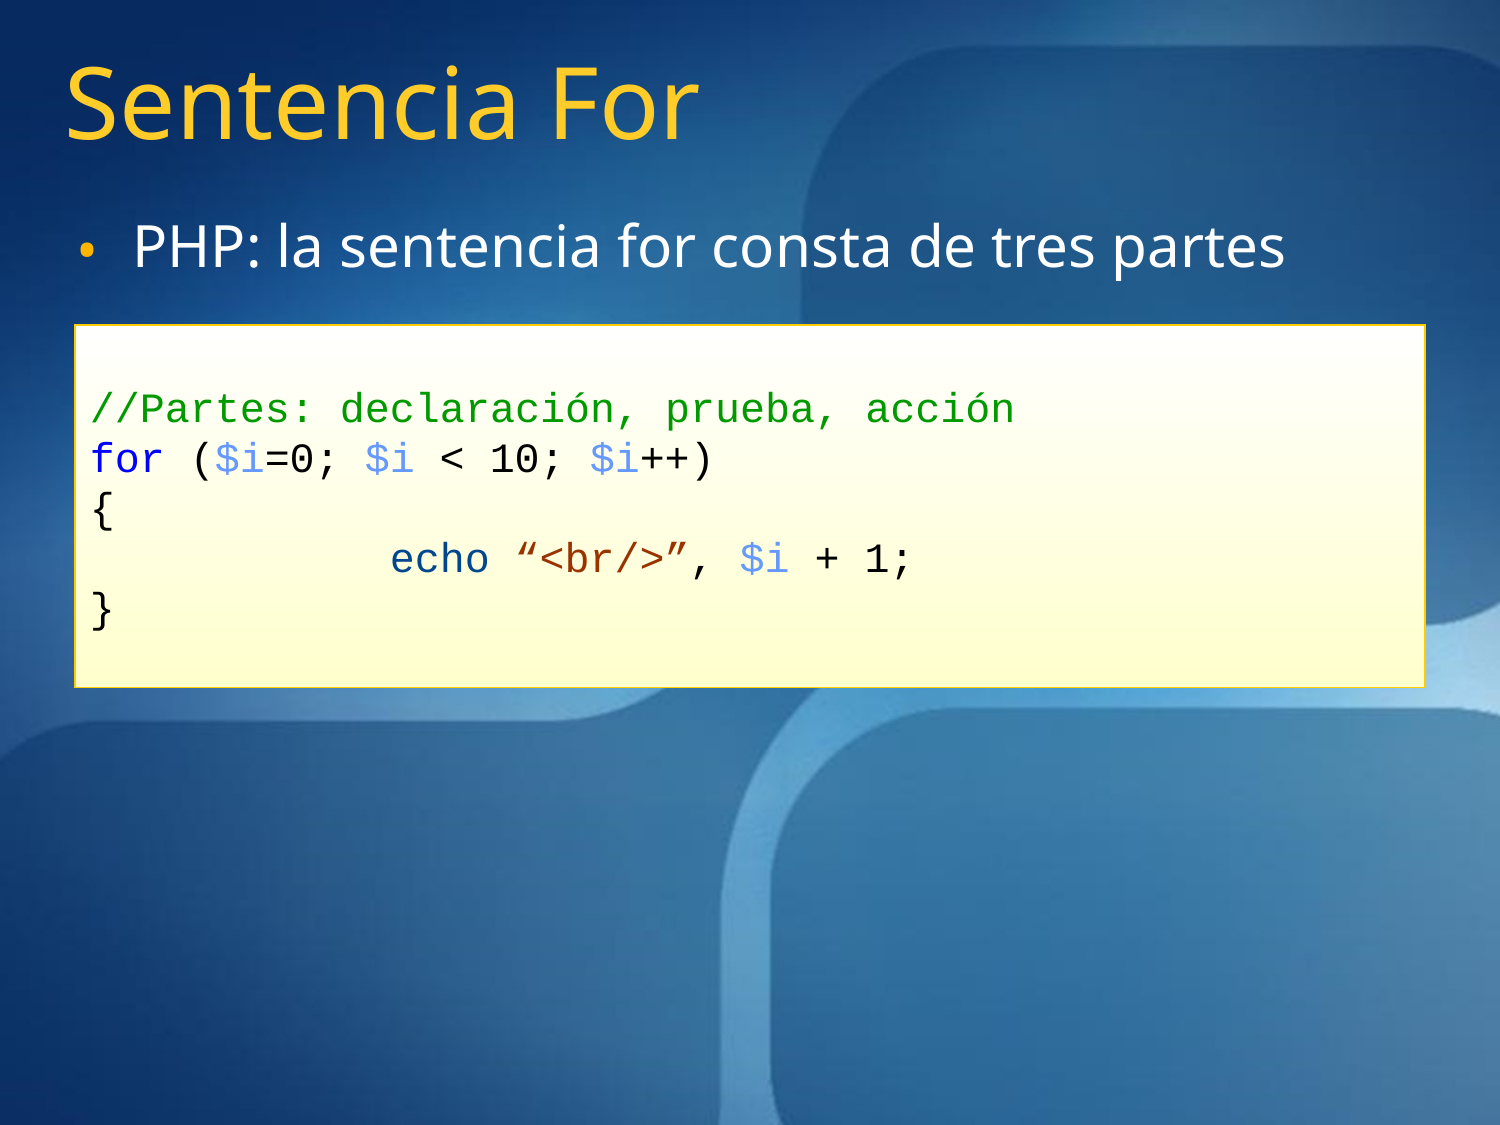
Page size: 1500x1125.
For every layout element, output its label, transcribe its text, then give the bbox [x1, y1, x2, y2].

list PHP: la sentencia for consta de tres partes [61, 212, 1438, 288]
title Sentencia For [50, 50, 1428, 169]
picture [0, 0, 1500, 1125]
text_box //Partes: declaración, prueba, acción for ($i=0; $i < 10; $i++) { echo “<br/>”, $i + 1; } [74, 324, 1425, 688]
